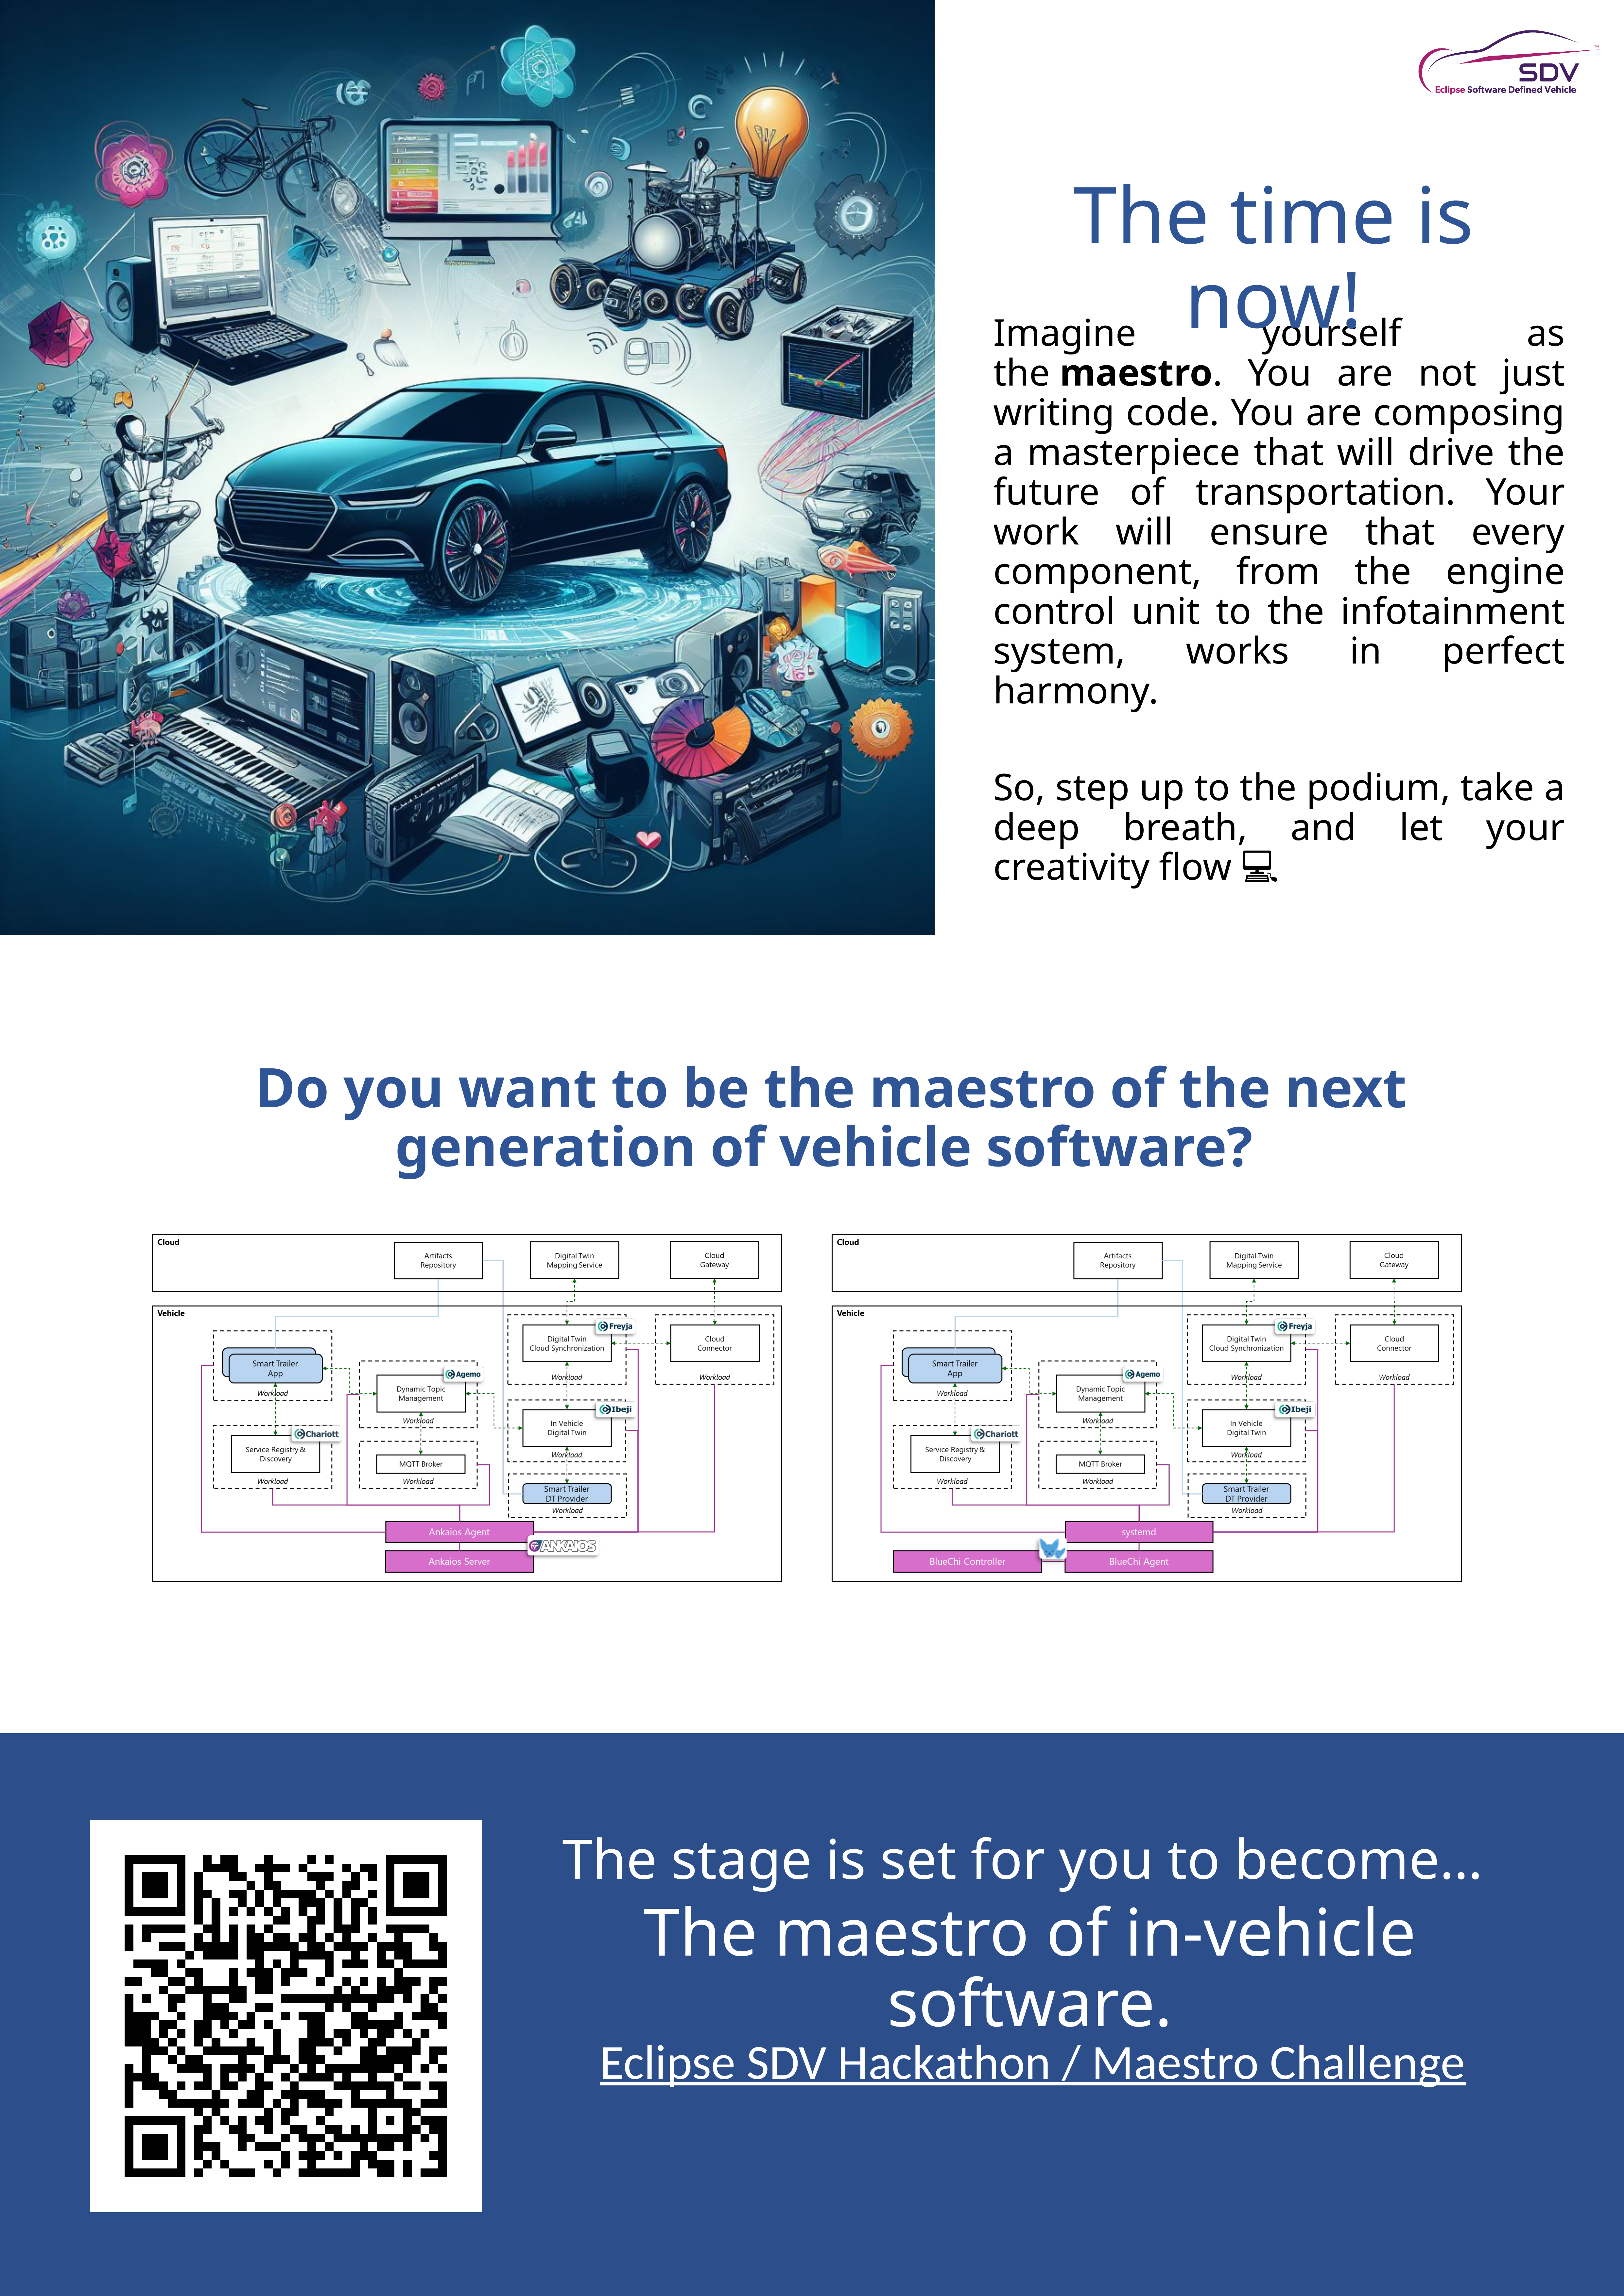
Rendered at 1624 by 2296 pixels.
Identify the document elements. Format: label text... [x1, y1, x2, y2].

picture [1411, 29, 1624, 95]
picture [831, 1234, 1462, 1582]
picture [152, 1234, 782, 1582]
picture [0, 0, 935, 935]
picture [90, 1820, 482, 2212]
text_box [0, 1733, 1624, 2296]
text_box Do you want to be the maestro of the next generation of vehicle software? [231, 1058, 1432, 1181]
text_box The time is now! [975, 173, 1572, 348]
text_box Eclipse SDV Hackathon / Maestro Challenge [595, 2043, 1471, 2091]
text_box The stage is set for you to become… The maestro of in-vehicle software. [541, 1829, 1519, 2043]
text_box Imagine yourself as the maestro. You are not just writing code. You are composing a masterpiece that will drive the future of transportation. Your work will ensure that every component, from the engine control unit to the infotainment system, works in perfect harmony. So, step up to the podium, take a deep breath, and let your creativity flow 🚗💻🎶 [981, 308, 1578, 929]
